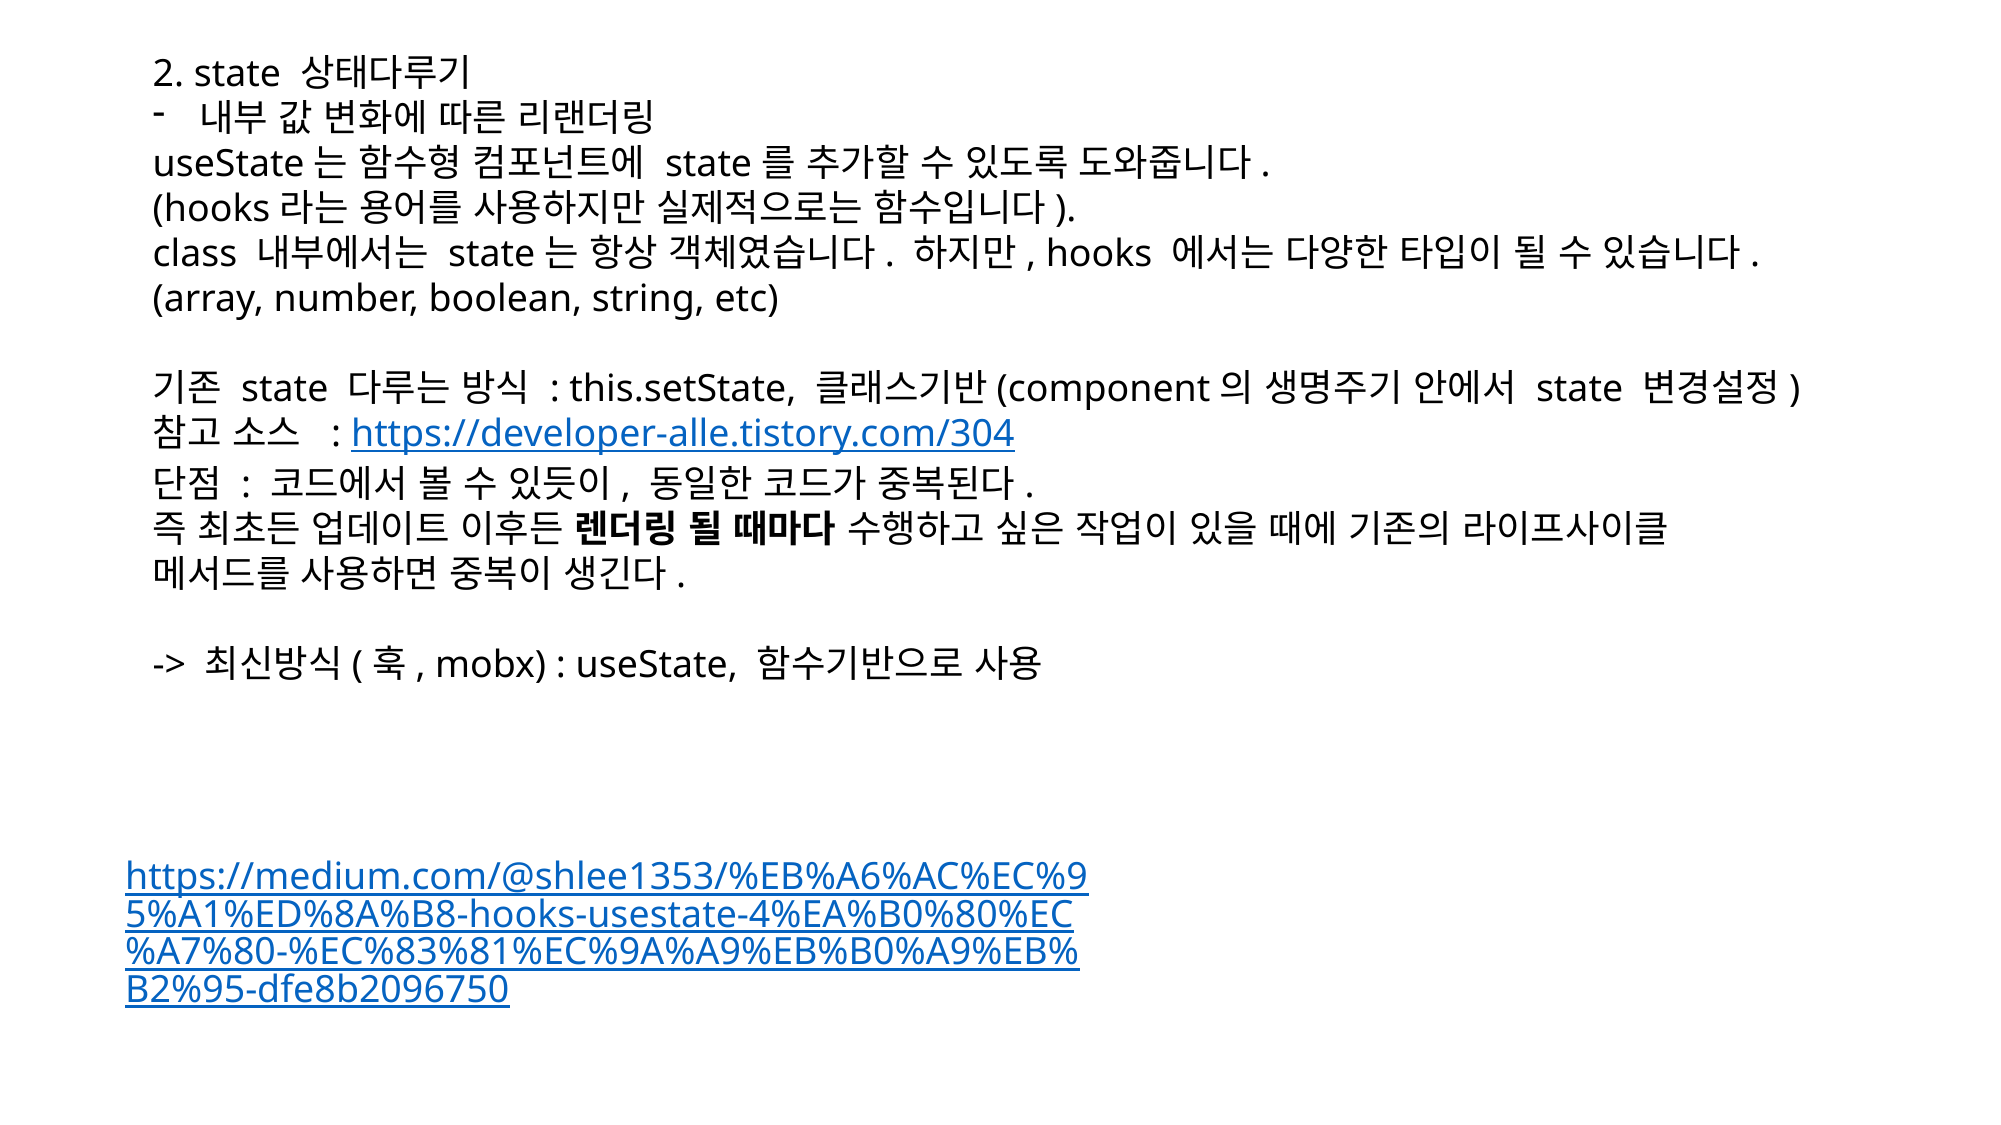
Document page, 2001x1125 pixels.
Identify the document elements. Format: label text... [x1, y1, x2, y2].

text_box https://medium.com/@shlee1353/%EB%A6%AC%EC%95%A1%ED%8A%B8-hooks-usestate-4%EA%B0%80%EC%A7%80-%EC%83%81%EC%9A%A9%EB%B0%A9%EB%B2%95-dfe8b2096750 [110, 844, 1111, 911]
text_box 2. state 상태다루기 내부 값 변화에 따른 리랜더링 useState는 함수형 컴포넌트에 state를 추가할 수 있도록 도와줍니다. (hooks라는 용어를 사용하지만 실제적으로는 함수입니다). class 내부에서는 state는 항상 객체였습니다. 하지만, hooks 에서는 다양한 타입이 될 수 있습니다. (array, number, boolean, string, etc) 기존 state 다루는 방식 : this.setState, 클래스기반(component의 생명주기 안에서 state 변경설정) 참고 소스 : https://developer-alle.tistory.com/304 단점 : 코드에서 볼 수 있듯이, 동일한 코드가 중복된다. 즉 최초든 업데이트 이후든 렌더링 될 때마다 수행하고 싶은 작업이 있을 때에 기존의 라이프사이클 메서드를 사용하면 중복이 생긴다. -> 최신방식(훅, mobx) : useState, 함수기반으로 사용 [138, 41, 1816, 783]
